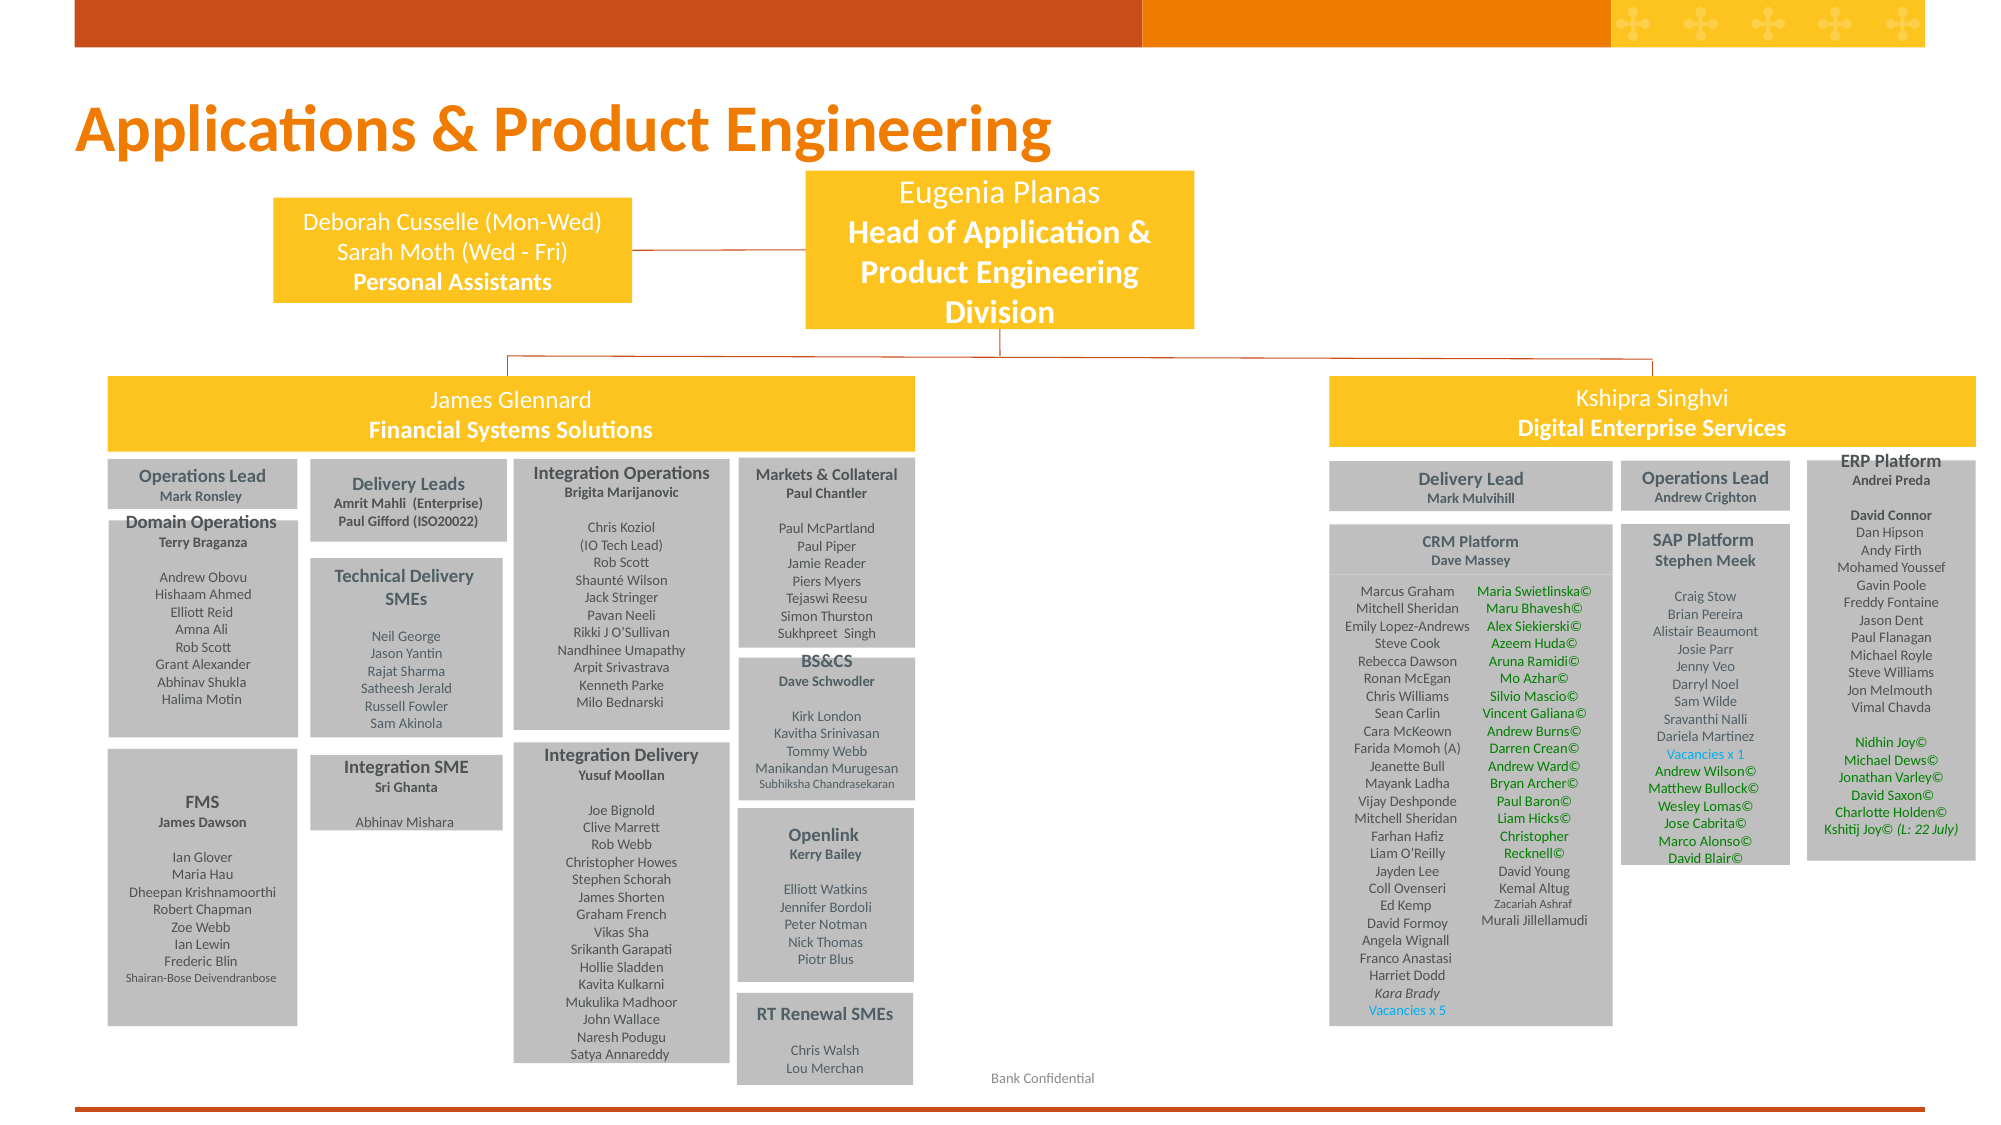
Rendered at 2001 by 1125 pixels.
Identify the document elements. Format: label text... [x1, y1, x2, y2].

text_box Eugenia Planas Head of Application & Product Engineering Division [804, 170, 1195, 330]
text_box RT Renewal SMEs Chris Walsh Lou Merchan [736, 992, 914, 1086]
text_box Kshipra Singhvi Digital Enterprise Services [1328, 375, 1977, 448]
text_box Integration SME Sri Ghanta Abhinav Mishara [309, 754, 504, 831]
text_box Openlink Kerry Bailey Elliott Watkins Jennifer Bordoli Peter Notman Nick Thomas Piotr Blus [737, 807, 915, 983]
text_box Integration Delivery Yusuf Moollan Joe Bignold Clive Marrett Rob Webb Christopher Howes Stephen Schorah James Shorten Graham French Vikas Sha Srikanth Garapati Hollie Sladden Kavita Kulkarni Mukulika Madhoor John Wallace Naresh Podugu Satya Annareddy [513, 741, 731, 1064]
text_box SAP Platform Stephen Meek Craig Stow Brian Pereira Alistair Beaumont Josie Parr Jenny Veo Darryl Noel Sam Wilde Sravanthi Nalli Dariela Martinez Vacancies x 1 Andrew Wilson© Matthew Bullock© Wesley Lomas© Jose Cabrita© Marco Alonso© David Blair© [1620, 523, 1791, 866]
title Applications & Product Engineering [75, 49, 1925, 200]
text_box Operations Lead Mark Ronsley [107, 458, 298, 510]
text_box BS&CS Dave Schwodler Kirk London Kavitha Srinivasan Tommy Webb Manikandan Murugesan Subhiksha Chandrasekaran [738, 657, 916, 801]
text_box FMS James Dawson Ian Glover Maria Hau Dheepan Krishnamoorthi Robert Chapman Zoe Webb Ian Lewin Frederic Blin Shairan-Bose Deivendranbose [107, 748, 298, 1027]
text_box ERP Platform Andrei Preda David Connor Dan Hipson Andy Firth Mohamed Youssef Gavin Poole Freddy Fontaine Jason Dent Paul Flanagan Michael Royle Steve Williams Jon Melmouth Vimal Chavda Nidhin Joy© Michael Dews© Jonathan Varley© David Saxon© Charlotte Holden© Kshitij Joy© (L: 22 July) [1806, 459, 1977, 862]
text_box James Glennard Financial Systems Solutions [107, 375, 916, 453]
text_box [509, 355, 1653, 360]
text_box Integration Operations Brigita Marijanovic Chris Koziol (IO Tech Lead) Rob Scott Shaunté Wilson Jack Stringer Pavan Neeli Rikki J O’Sullivan Nandhinee Umapathy Arpit Srivastrava Kenneth Parke Milo Bednarski [513, 458, 731, 731]
text_box Domain Operations Terry Braganza Andrew Obovu Hishaam Ahmed Elliott Reid Amna Ali Rob Scott Grant Alexander Abhinav Shukla Halima Motin [108, 519, 299, 738]
footer Bank Confidential [542, 1045, 1543, 1109]
text_box Delivery Lead Mark Mulvihill [1328, 460, 1614, 512]
text_box Markets & Collateral Paul Chantler Paul McPartland Paul Piper Jamie Reader Piers Myers Tejaswi Reesu Simon Thurston Sukhpreet Singh [738, 457, 916, 649]
text_box Delivery Leads Amrit Mahli (Enterprise) Paul Gifford (ISO20022) [309, 458, 508, 543]
text_box Operations Lead Andrew Crighton [1620, 460, 1791, 512]
text_box Deborah Cusselle (Mon-Wed) Sarah Moth (Wed - Fri) Personal Assistants [272, 197, 633, 304]
text_box Technical Delivery SMEs Neil George Jason Yantin Rajat Sharma Satheesh Jerald Russell Fowler Sam Akinola [309, 557, 504, 738]
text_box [1329, 524, 1613, 1026]
